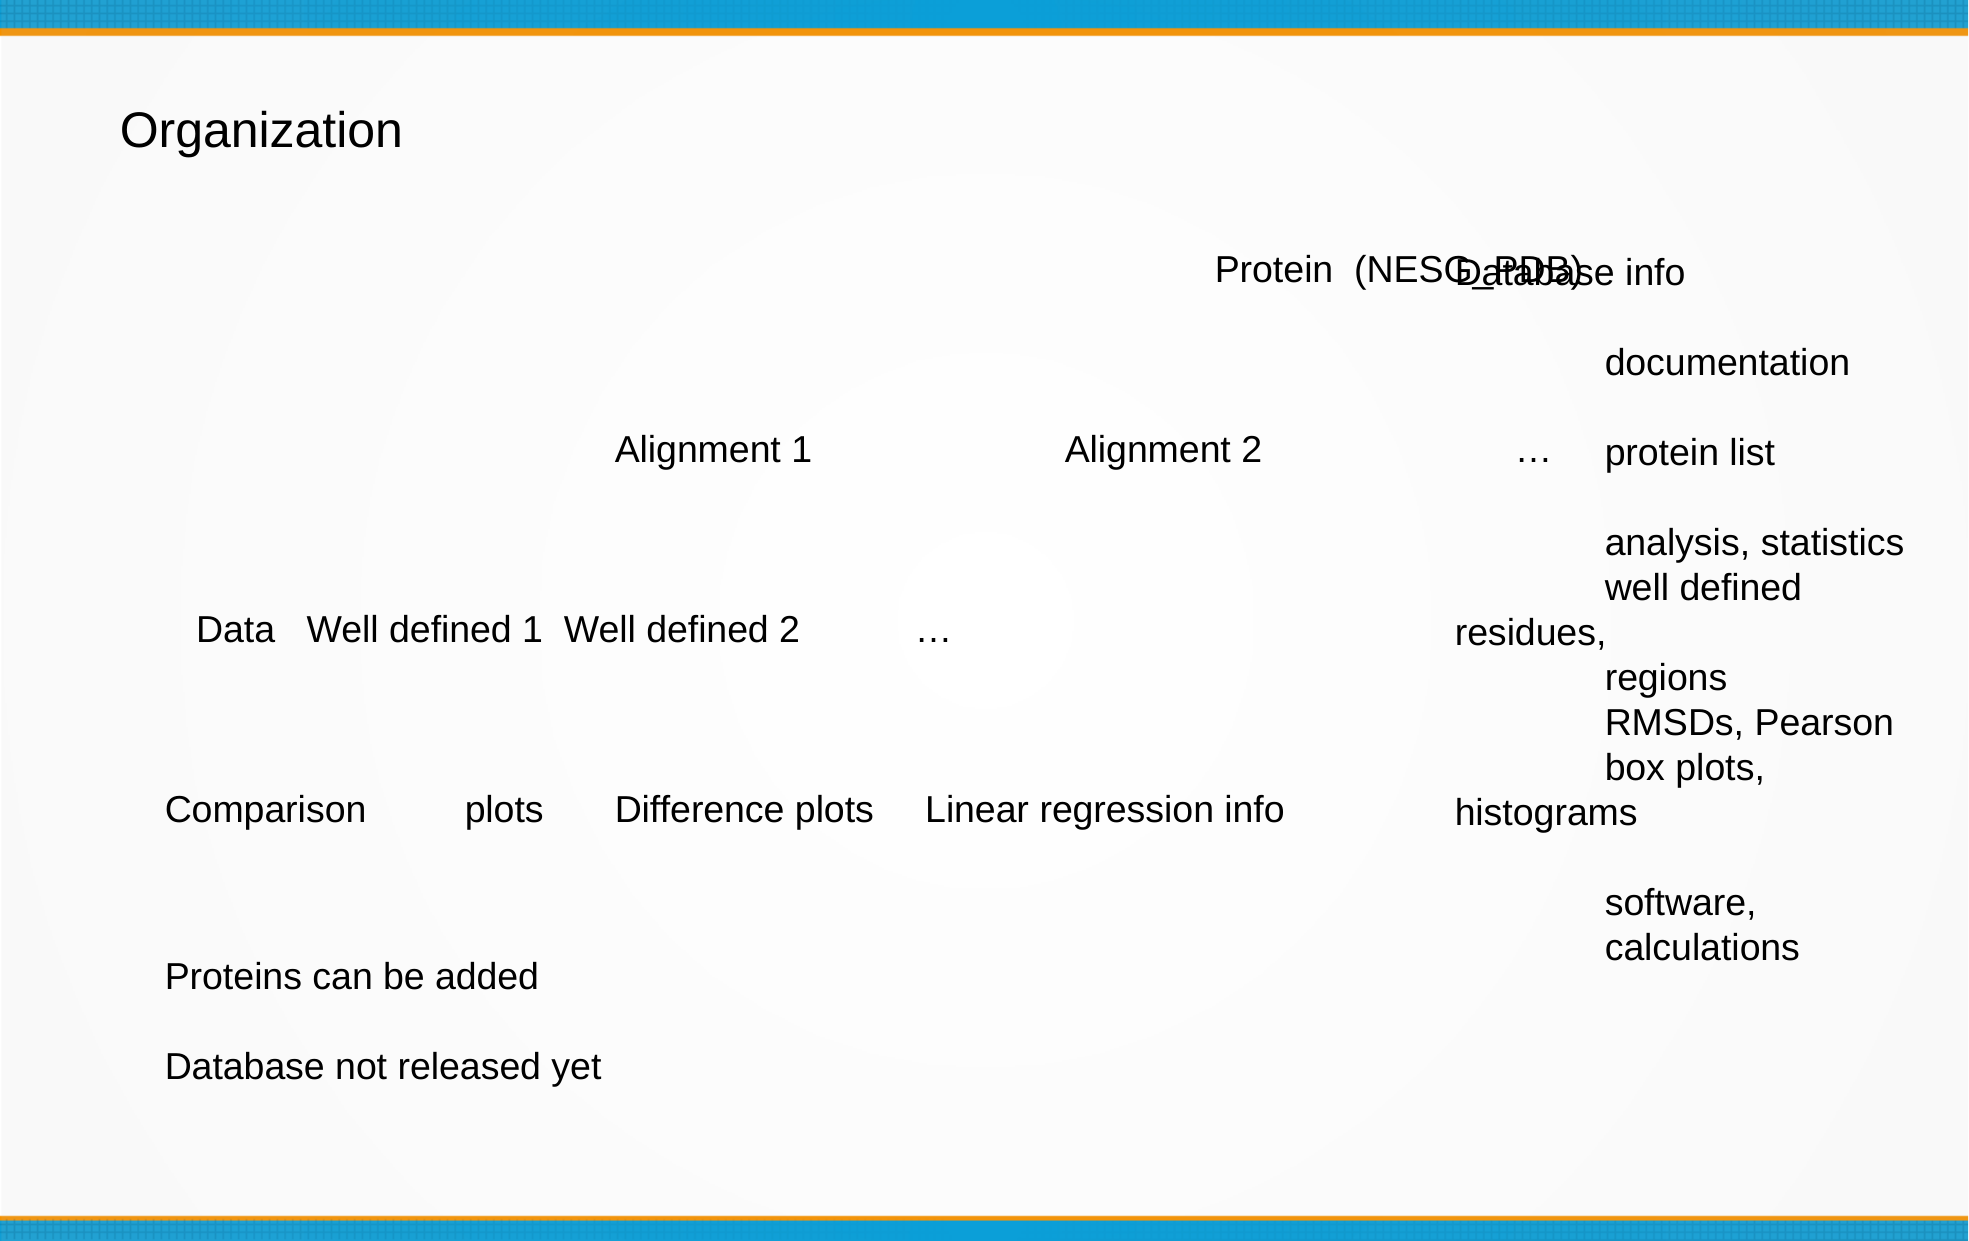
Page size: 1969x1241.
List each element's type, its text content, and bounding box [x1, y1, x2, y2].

text_box Organization [104, 90, 1260, 161]
text_box Proteins can be added Database not released yet [149, 944, 885, 1086]
text_box Protein (NESG_PDB) Alignment 1 Alignment 2 … Data Well defined 1 Well defined 2 … Comparison plots Difference plots Linear regression info [149, 237, 1755, 882]
text_box Database info documentation protein list analysis, statistics well defined residues, regions RMSDs, Pearson box plots, histograms software, calculations [1439, 240, 1935, 927]
picture [0, 0, 1969, 1241]
